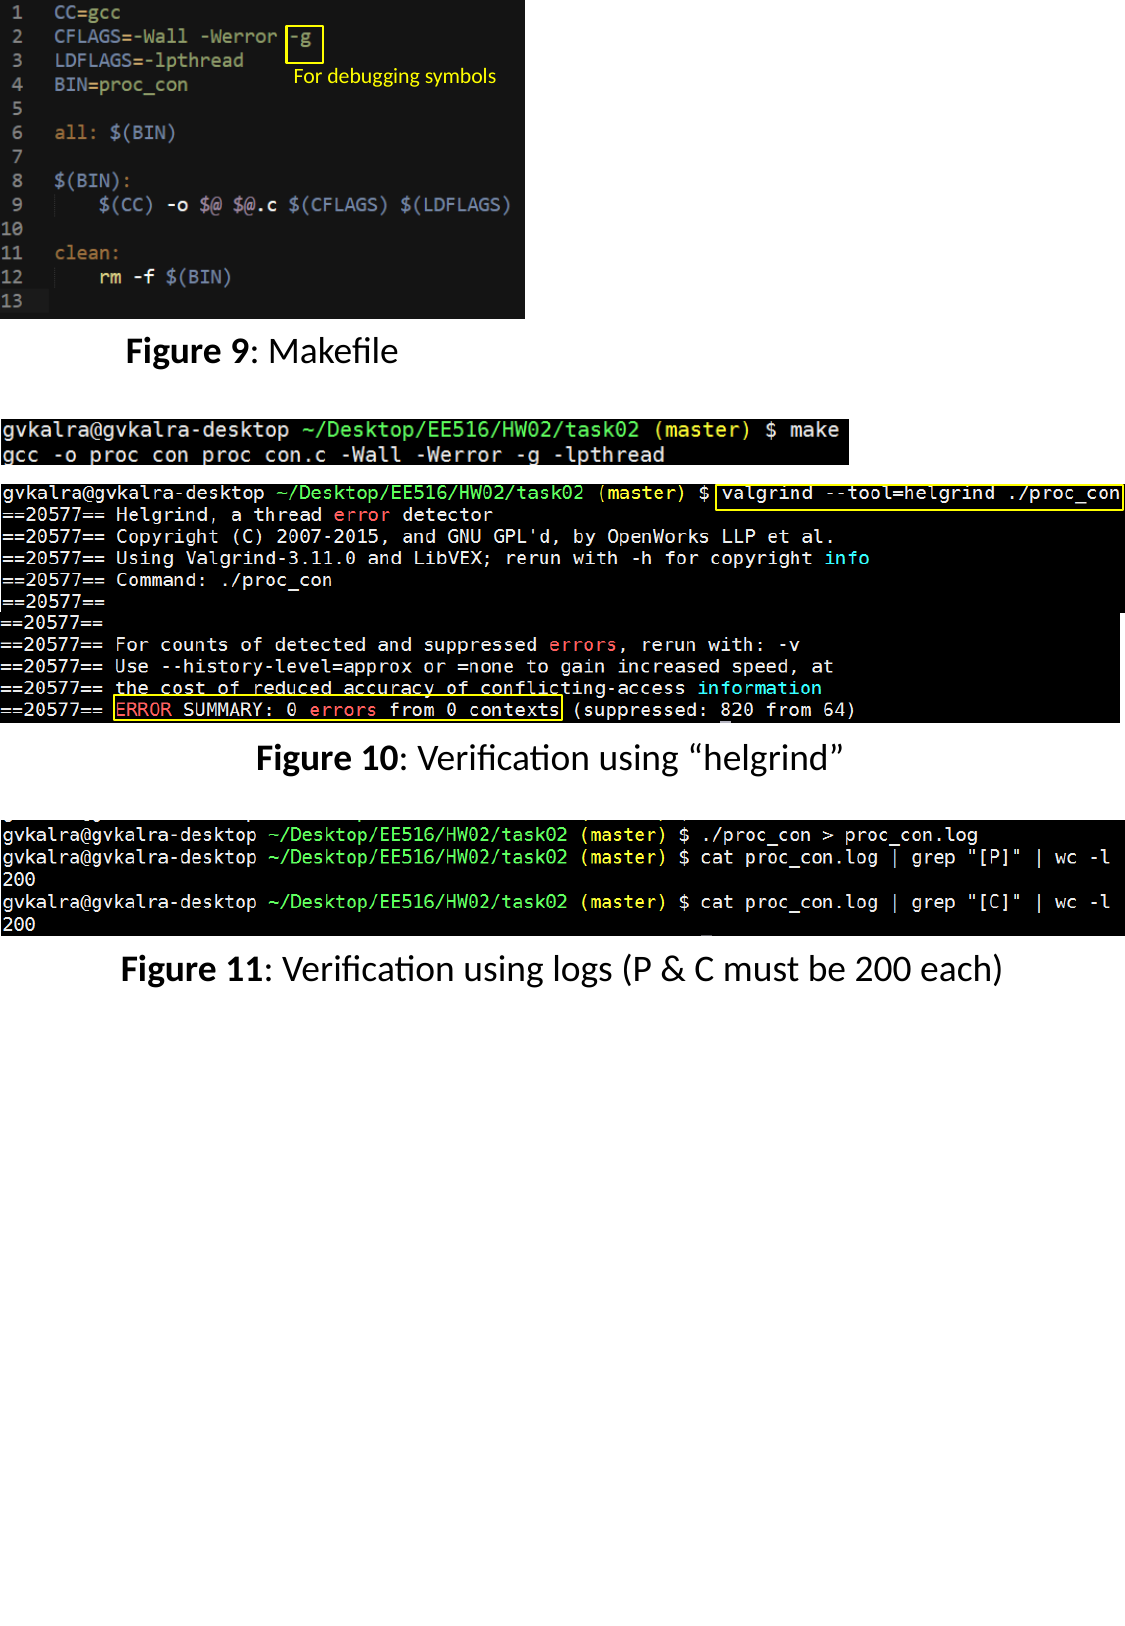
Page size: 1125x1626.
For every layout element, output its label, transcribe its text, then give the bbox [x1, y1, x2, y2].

text_box Figure 11: Verification using logs (P & C must be 200 each) [2, 936, 1123, 997]
picture [0, 0, 525, 319]
text_box Figure 9: Makefile [0, 319, 525, 379]
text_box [0, 419, 1125, 786]
picture [0, 820, 1125, 936]
